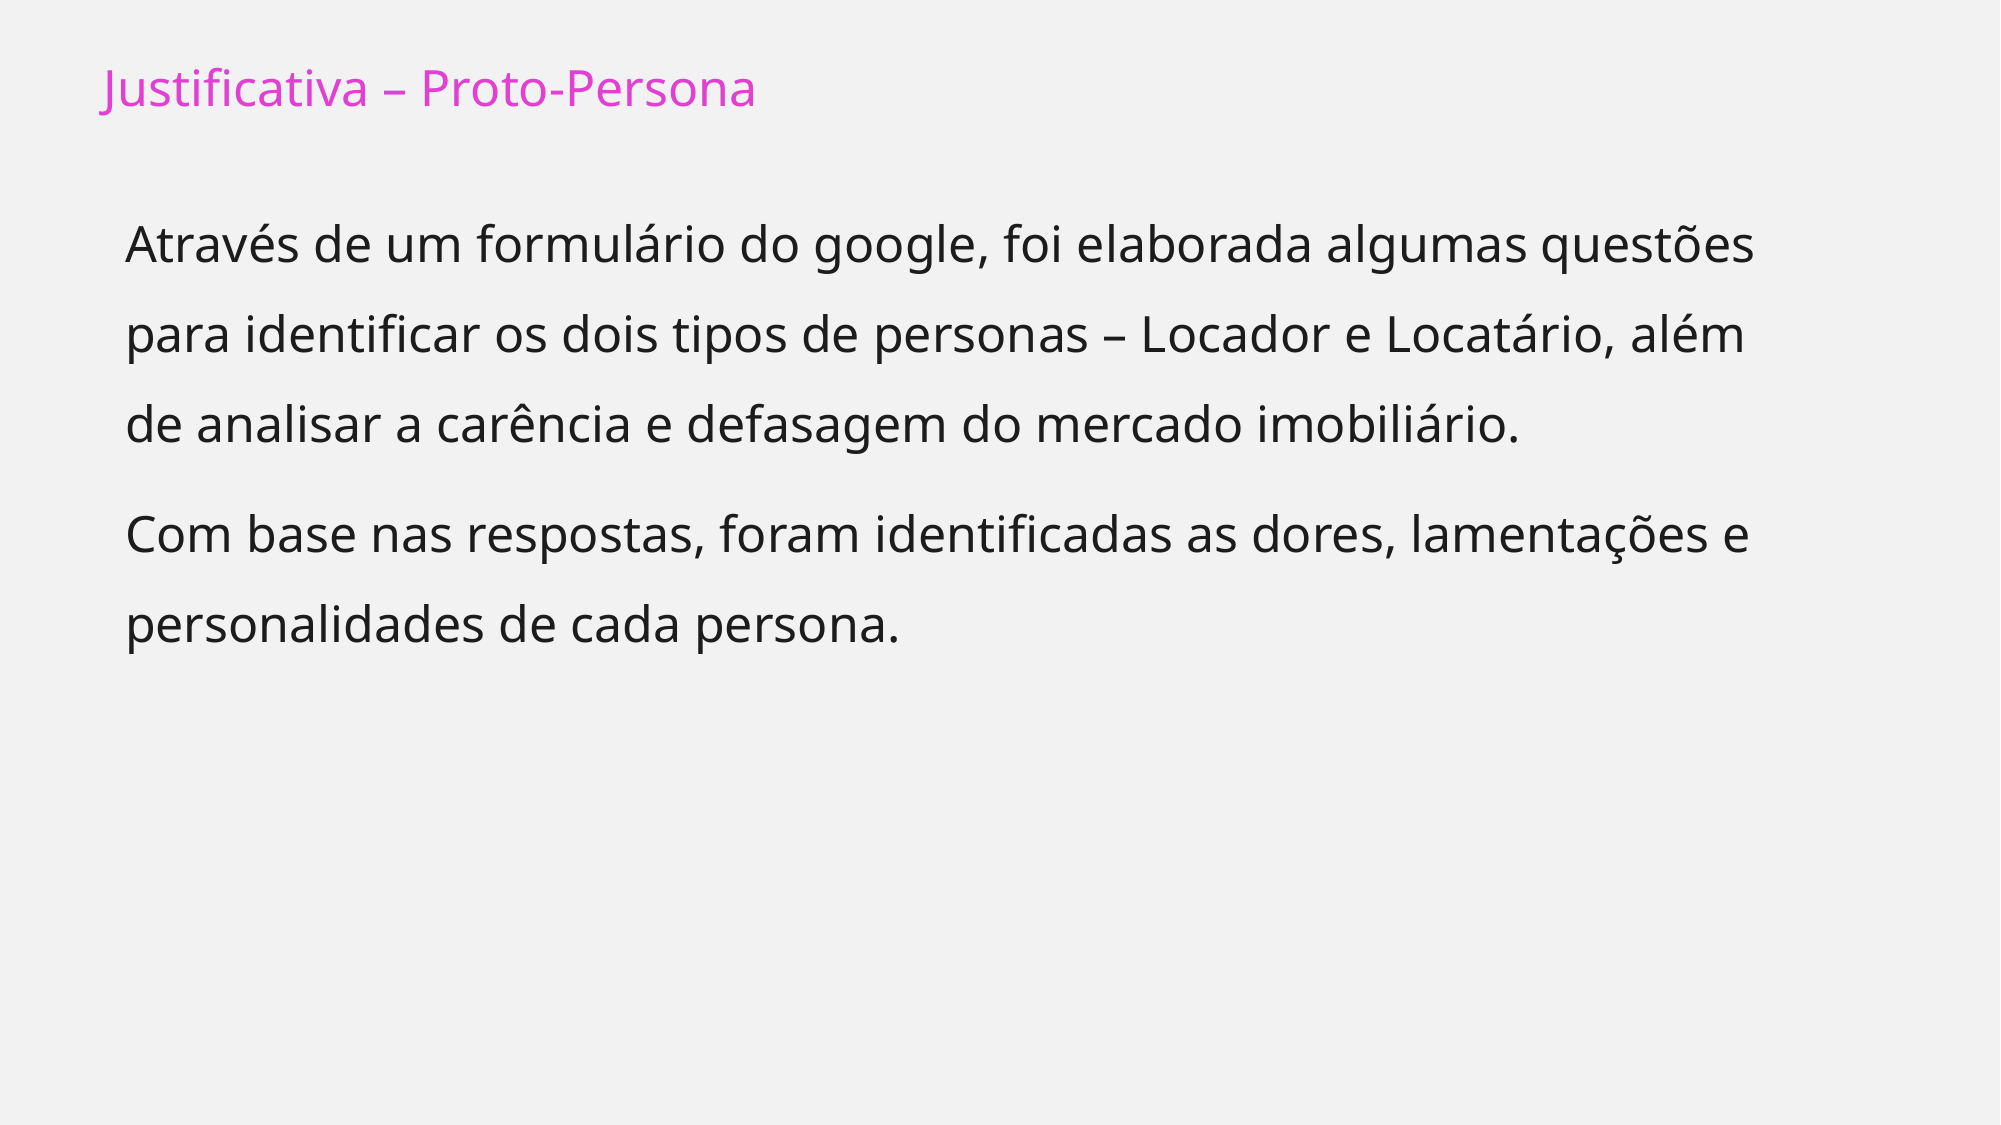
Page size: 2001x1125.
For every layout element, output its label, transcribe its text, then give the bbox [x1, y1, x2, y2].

text_box Justificativa – Proto-Persona [89, 48, 773, 124]
text_box Através de um formulário do google, foi elaborada algumas questões para identificar os dois tipos de personas – Locador e Locatário, além de analisar a carência e defasagem do mercado imobiliário. Com base nas respostas, foram identificadas as dores, lamentações e personalidades de cada persona. [110, 174, 1796, 994]
